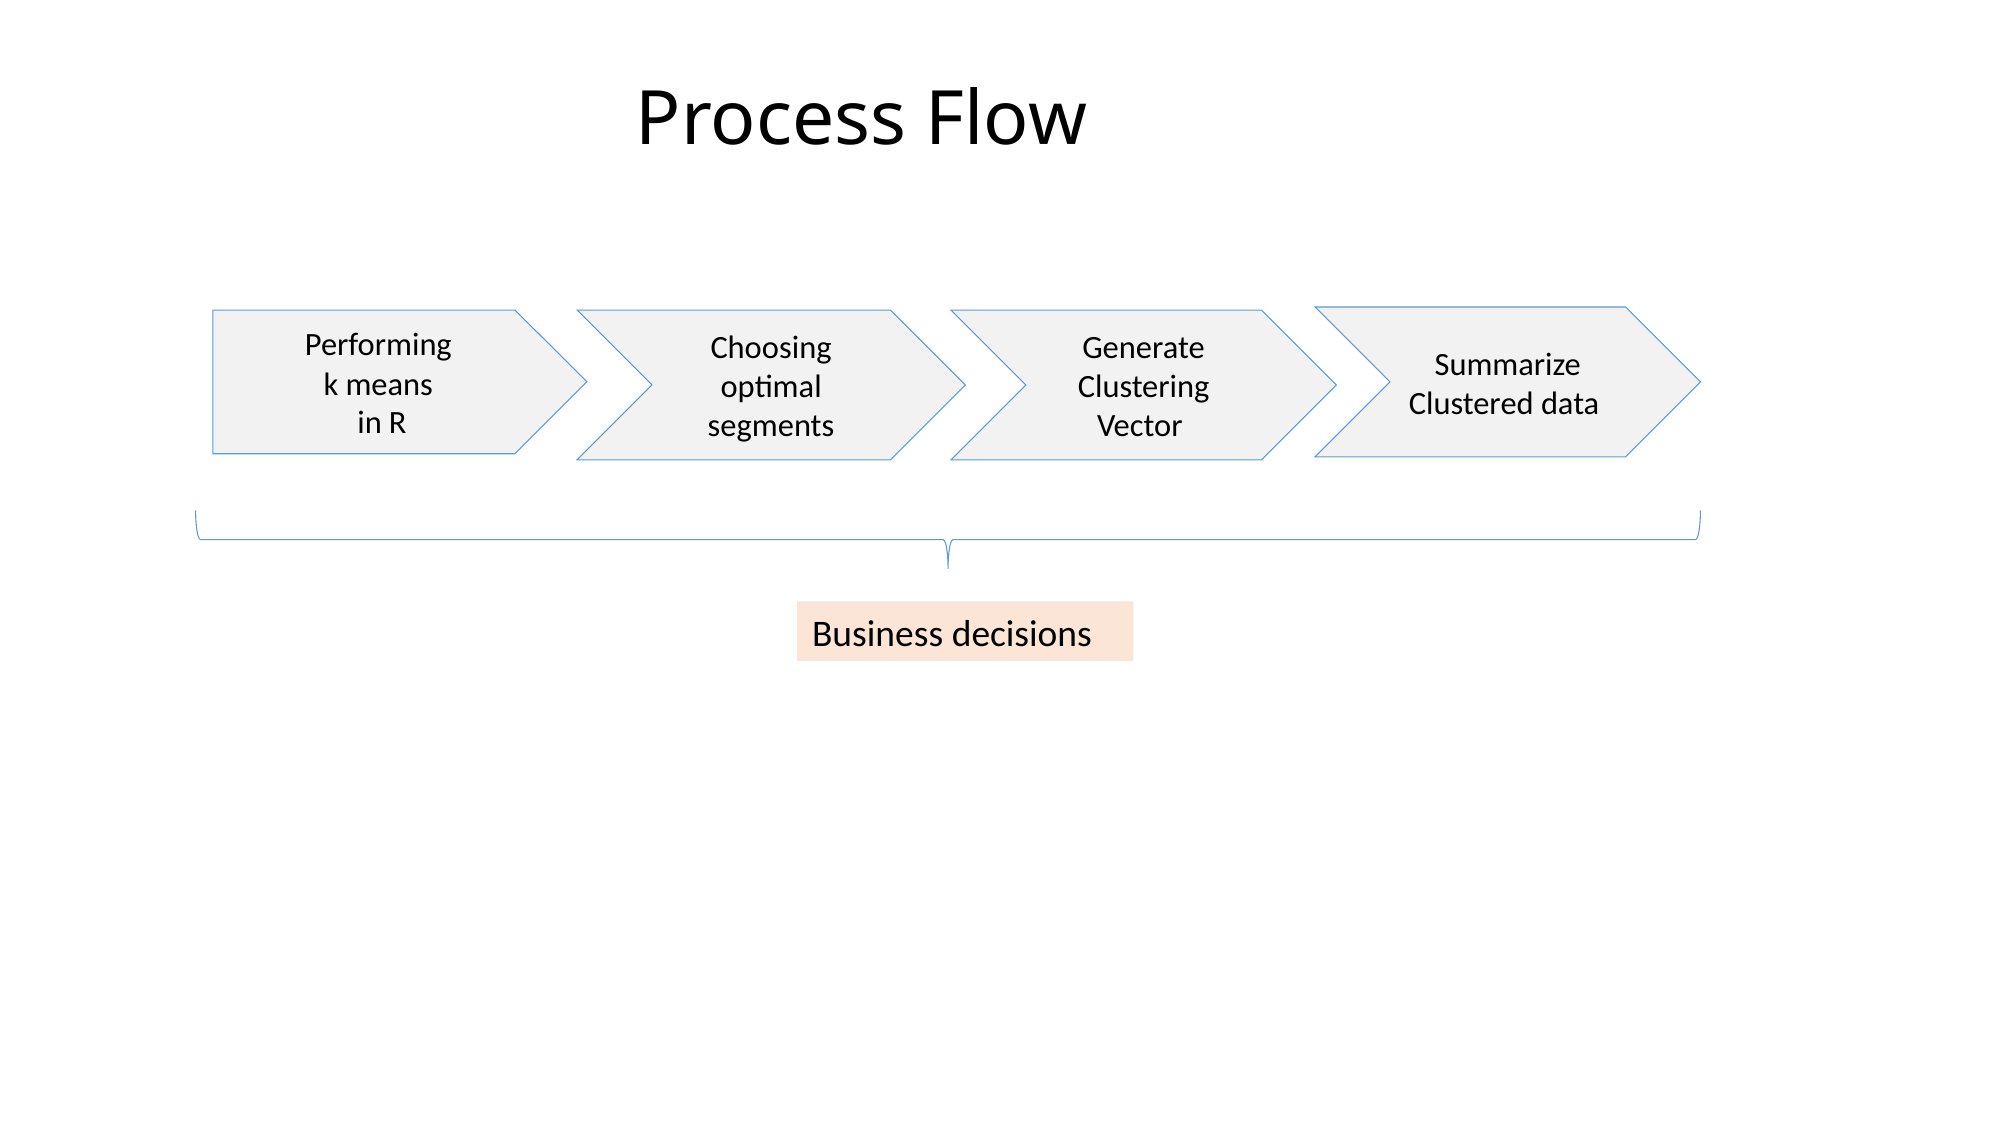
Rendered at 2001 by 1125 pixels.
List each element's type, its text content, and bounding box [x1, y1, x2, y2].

text_box [195, 510, 1701, 569]
text_box Choosing optimal segments [575, 309, 967, 461]
text_box Business decisions [797, 601, 1134, 662]
text_box Summarize Clustered data [1313, 306, 1702, 458]
text_box Process Flow [65, 56, 1677, 169]
text_box Generate Clustering Vector [949, 309, 1338, 461]
text_box Performing k means in R [212, 309, 588, 455]
